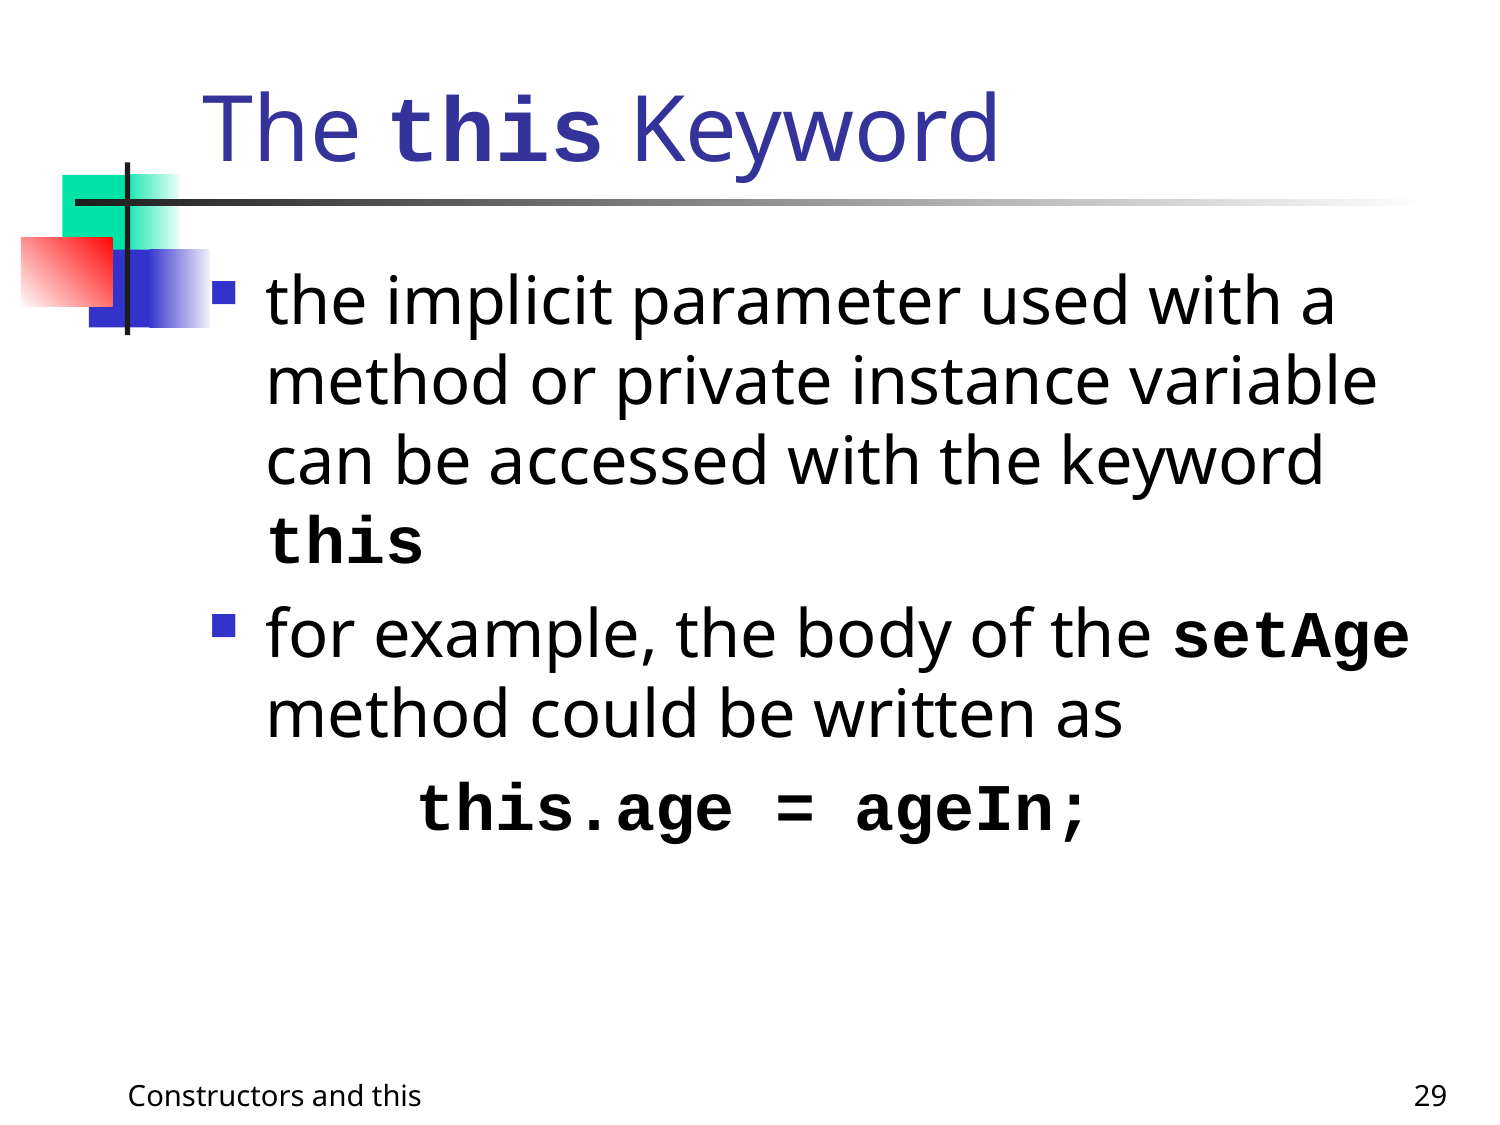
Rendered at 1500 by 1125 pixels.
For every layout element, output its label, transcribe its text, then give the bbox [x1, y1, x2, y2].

list the implicit parameter used with a method or private instance variable can be accessed with the keyword this for example, the body of the setAge method could be written as this.age = ageIn; [193, 249, 1470, 1007]
title The this Keyword [187, 0, 1467, 188]
slide_number 29 [1149, 1049, 1463, 1125]
footer Constructors and this [37, 1049, 513, 1125]
